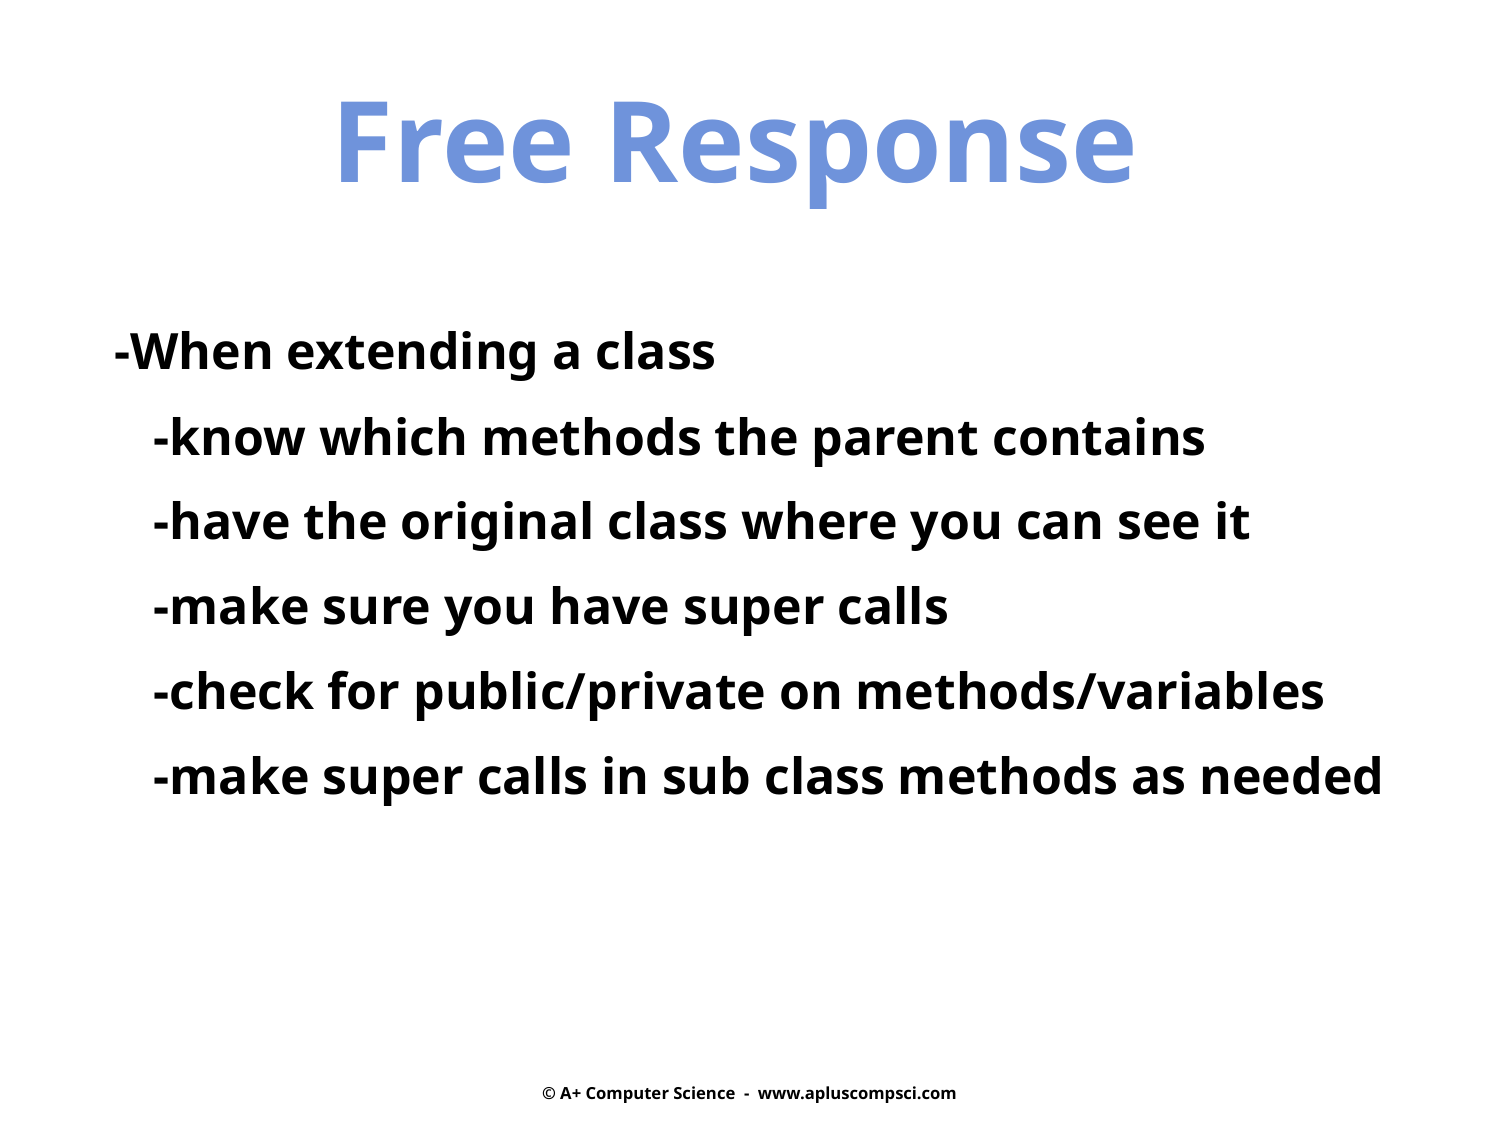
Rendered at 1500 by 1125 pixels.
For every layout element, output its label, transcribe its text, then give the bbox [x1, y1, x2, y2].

text_box -When extending a class -know which methods the parent contains -have the original class where you can see it -make sure you have super calls -check for public/private on methods/variables -make super calls in sub class methods as needed [99, 312, 1438, 813]
text_box Free Response [0, 62, 1500, 213]
footer © A+ Computer Science - www.apluscompsci.com [512, 1024, 988, 1101]
